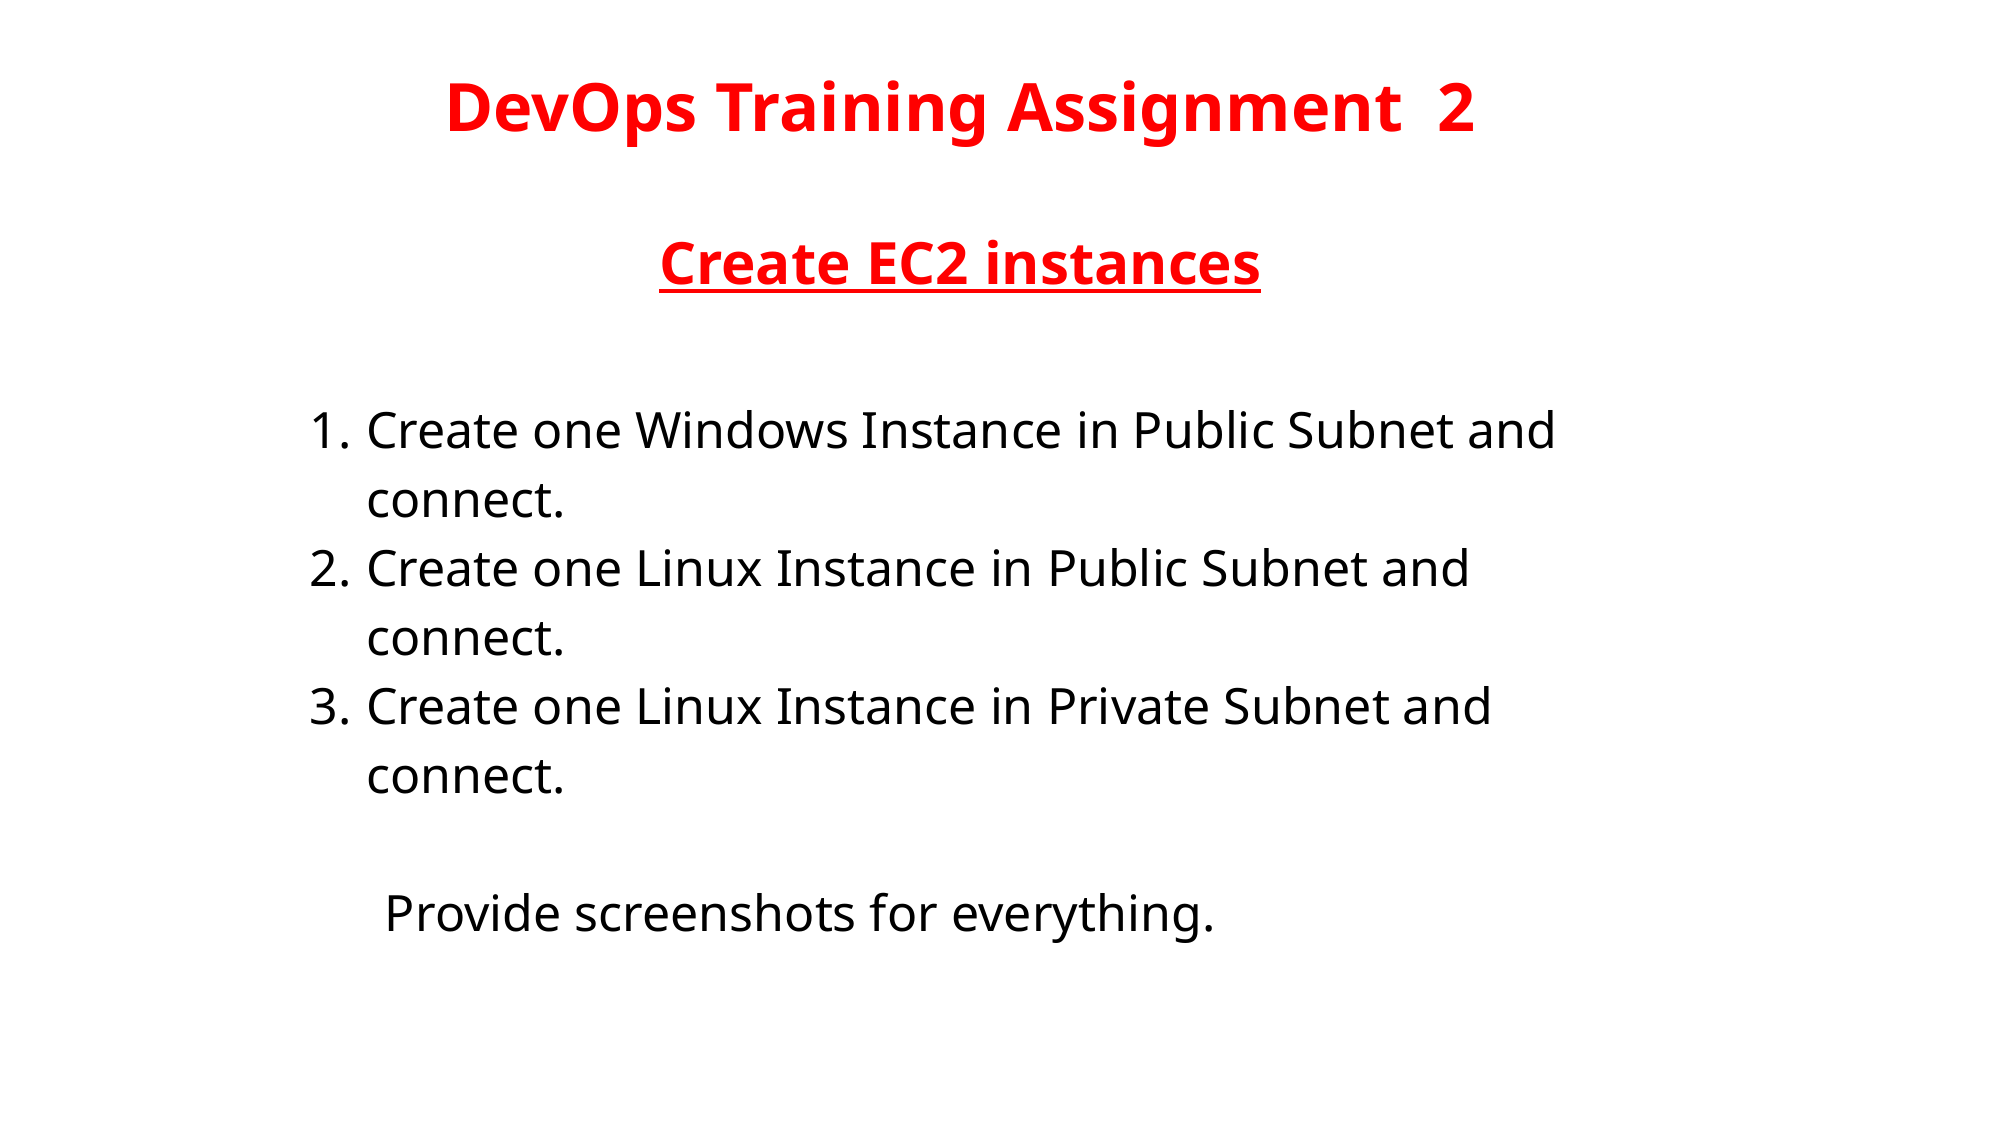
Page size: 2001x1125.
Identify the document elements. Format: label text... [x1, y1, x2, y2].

text_box Create EC2 instances Create one Windows Instance in Public Subnet and connect. Create one Linux Instance in Public Subnet and connect. Create one Linux Instance in Private Subnet and connect. Provide screenshots for everything. [295, 208, 1626, 949]
text_box DevOps Training Assignment 2 [429, 57, 1492, 153]
